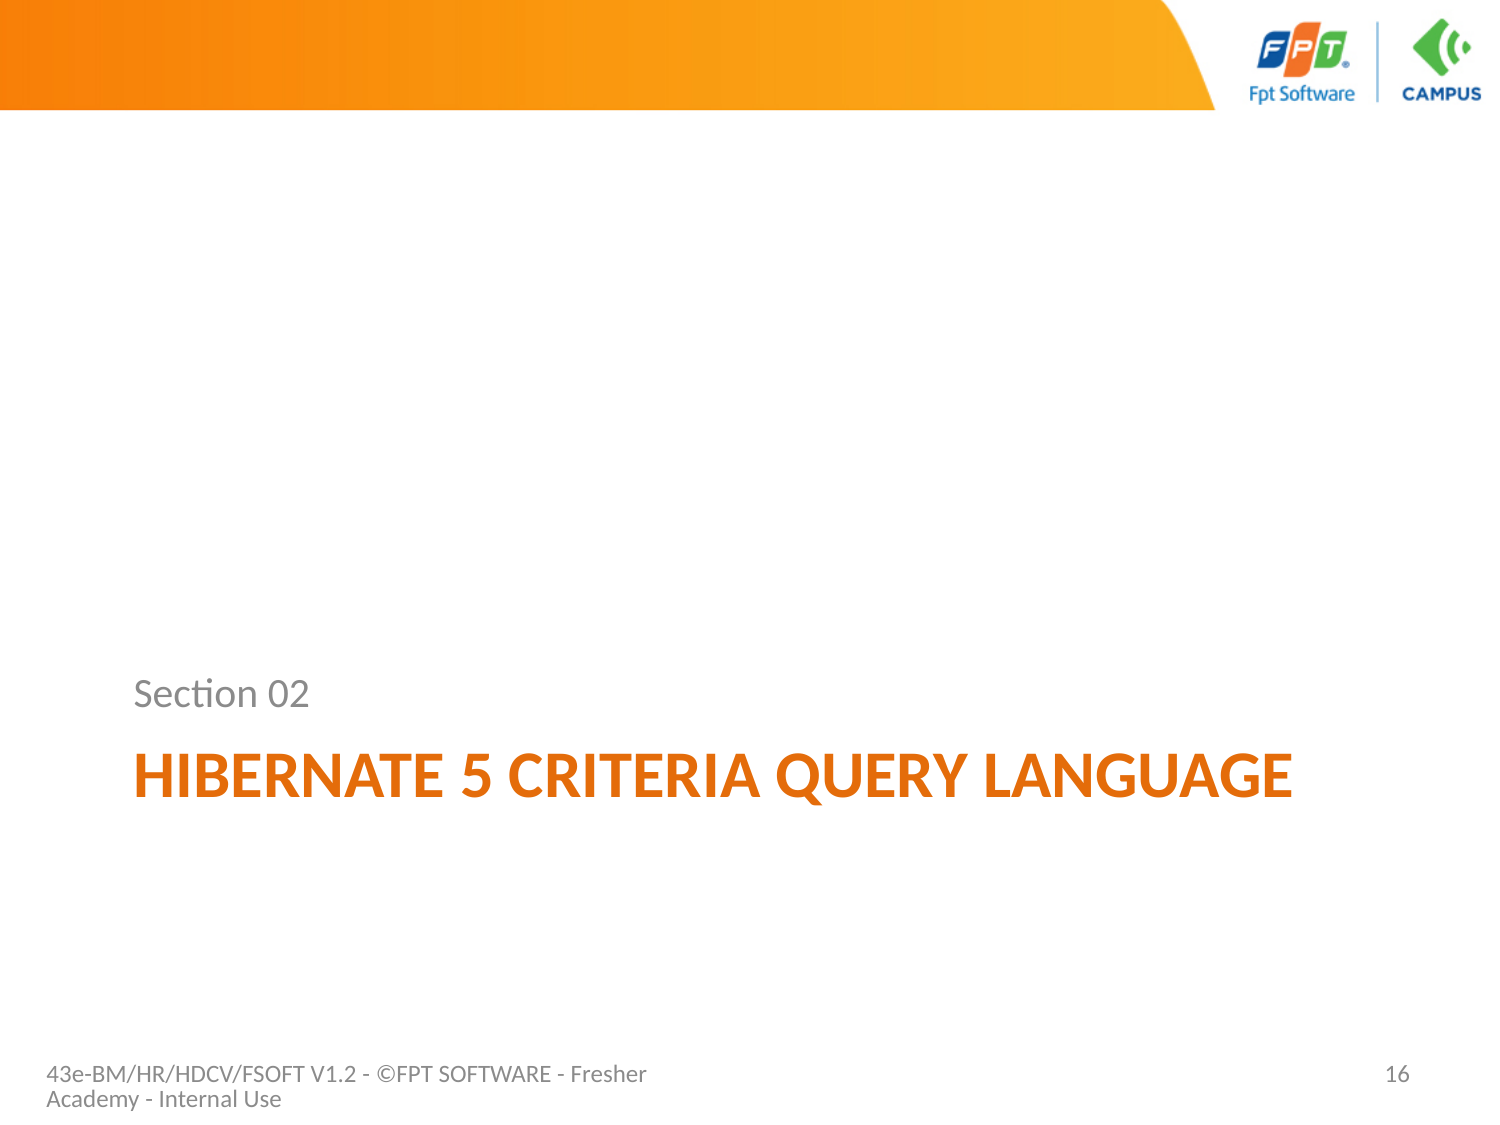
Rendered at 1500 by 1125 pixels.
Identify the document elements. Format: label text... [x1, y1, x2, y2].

list Section 02 [118, 476, 1394, 723]
slide_number 16 [1074, 1042, 1425, 1103]
footer 43e-BM/HR/HDCV/FSOFT V1.2 - ©FPT SOFTWARE - Fresher Academy - Internal Use [31, 1042, 682, 1103]
picture [0, 0, 1500, 1125]
title Hibernate 5 Criteria Query Language [118, 723, 1394, 947]
